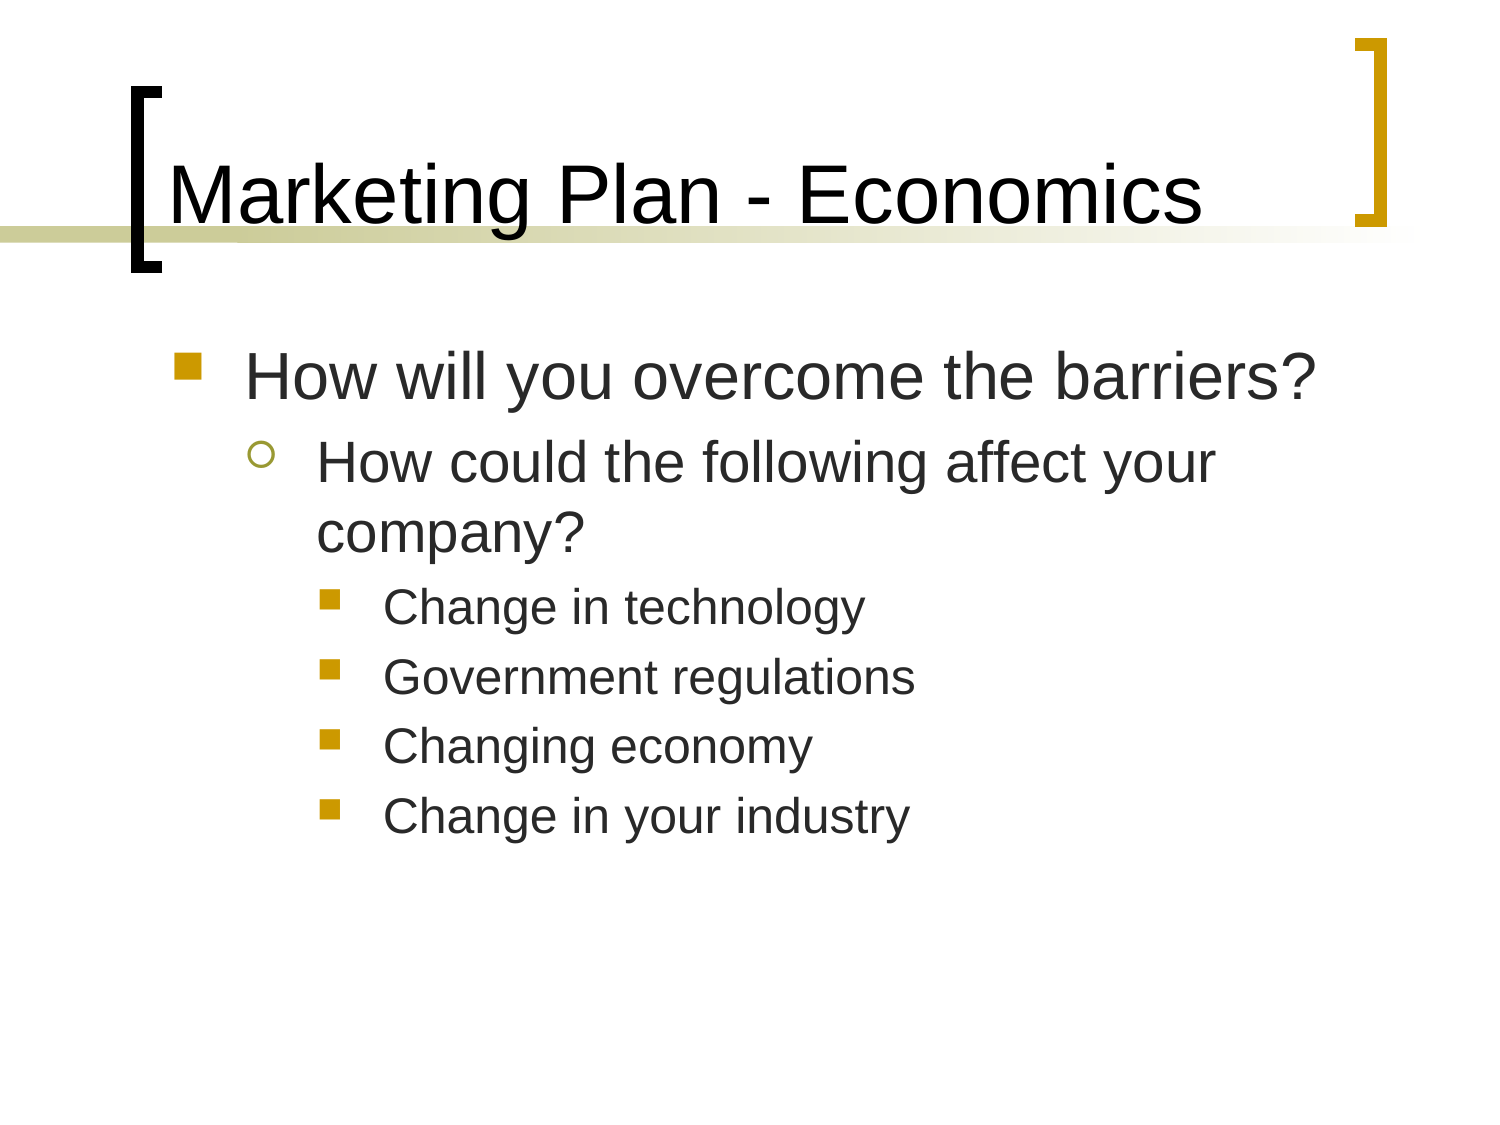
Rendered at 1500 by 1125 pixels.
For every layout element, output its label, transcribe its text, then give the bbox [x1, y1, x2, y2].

list How will you overcome the barriers? How could the following affect your company? Change in technology Government regulations Changing economy Change in your industry [155, 324, 1413, 1000]
title Marketing Plan - Economics [152, 15, 1328, 248]
